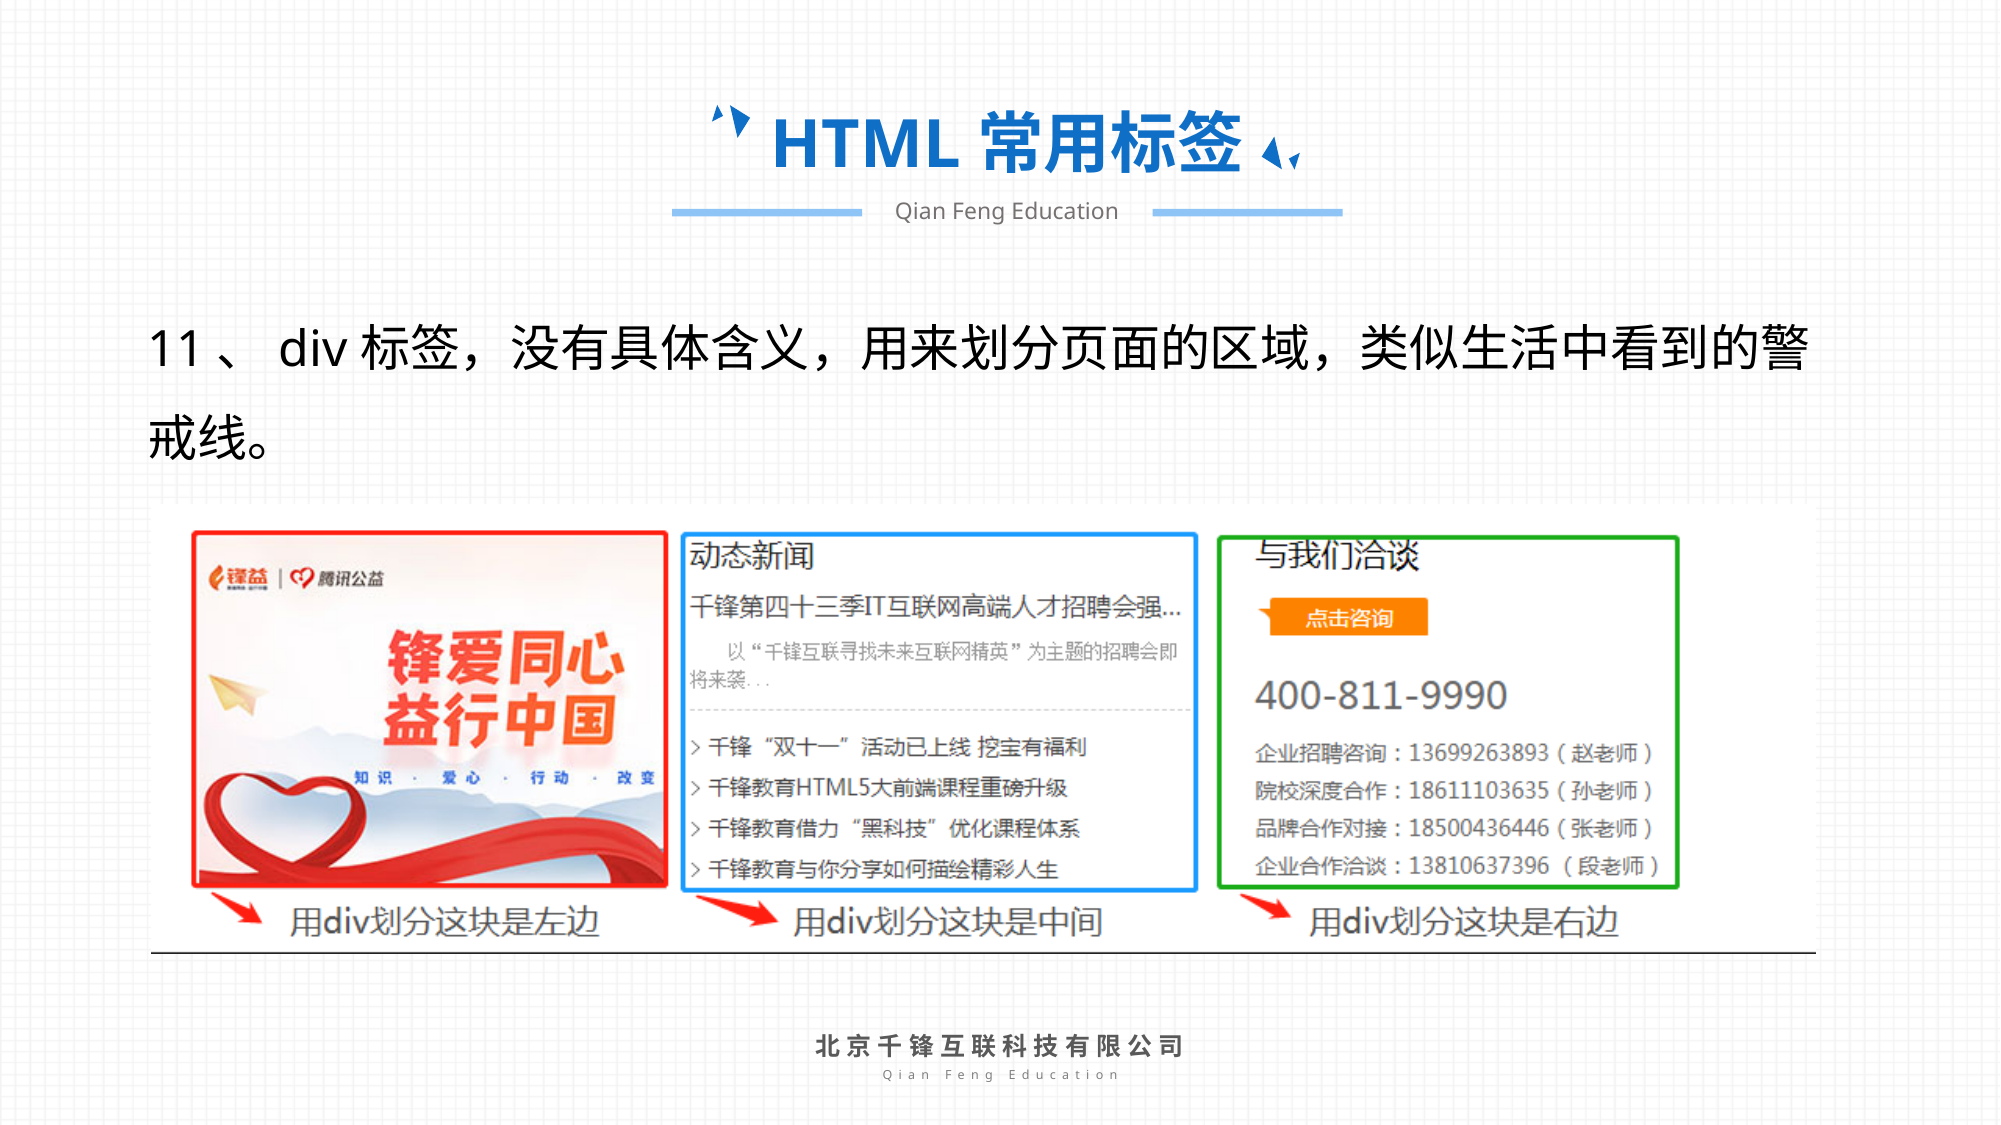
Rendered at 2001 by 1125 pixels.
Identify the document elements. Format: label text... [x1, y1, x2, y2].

text_box [1152, 208, 1343, 217]
text_box Qian Feng Education [880, 188, 1135, 232]
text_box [707, 105, 747, 130]
text_box 11、div标签，没有具体含义，用来划分页面的区域，类似生活中看到的警戒线。 [133, 278, 1834, 474]
picture [0, 0, 2001, 1125]
text_box [672, 208, 863, 217]
text_box Qian Feng Education [867, 1059, 1132, 1090]
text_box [1264, 145, 1304, 169]
text_box 北京千锋互联科技有限公司 [800, 1023, 1200, 1068]
text_box HTML常用标签 [755, 93, 1259, 188]
